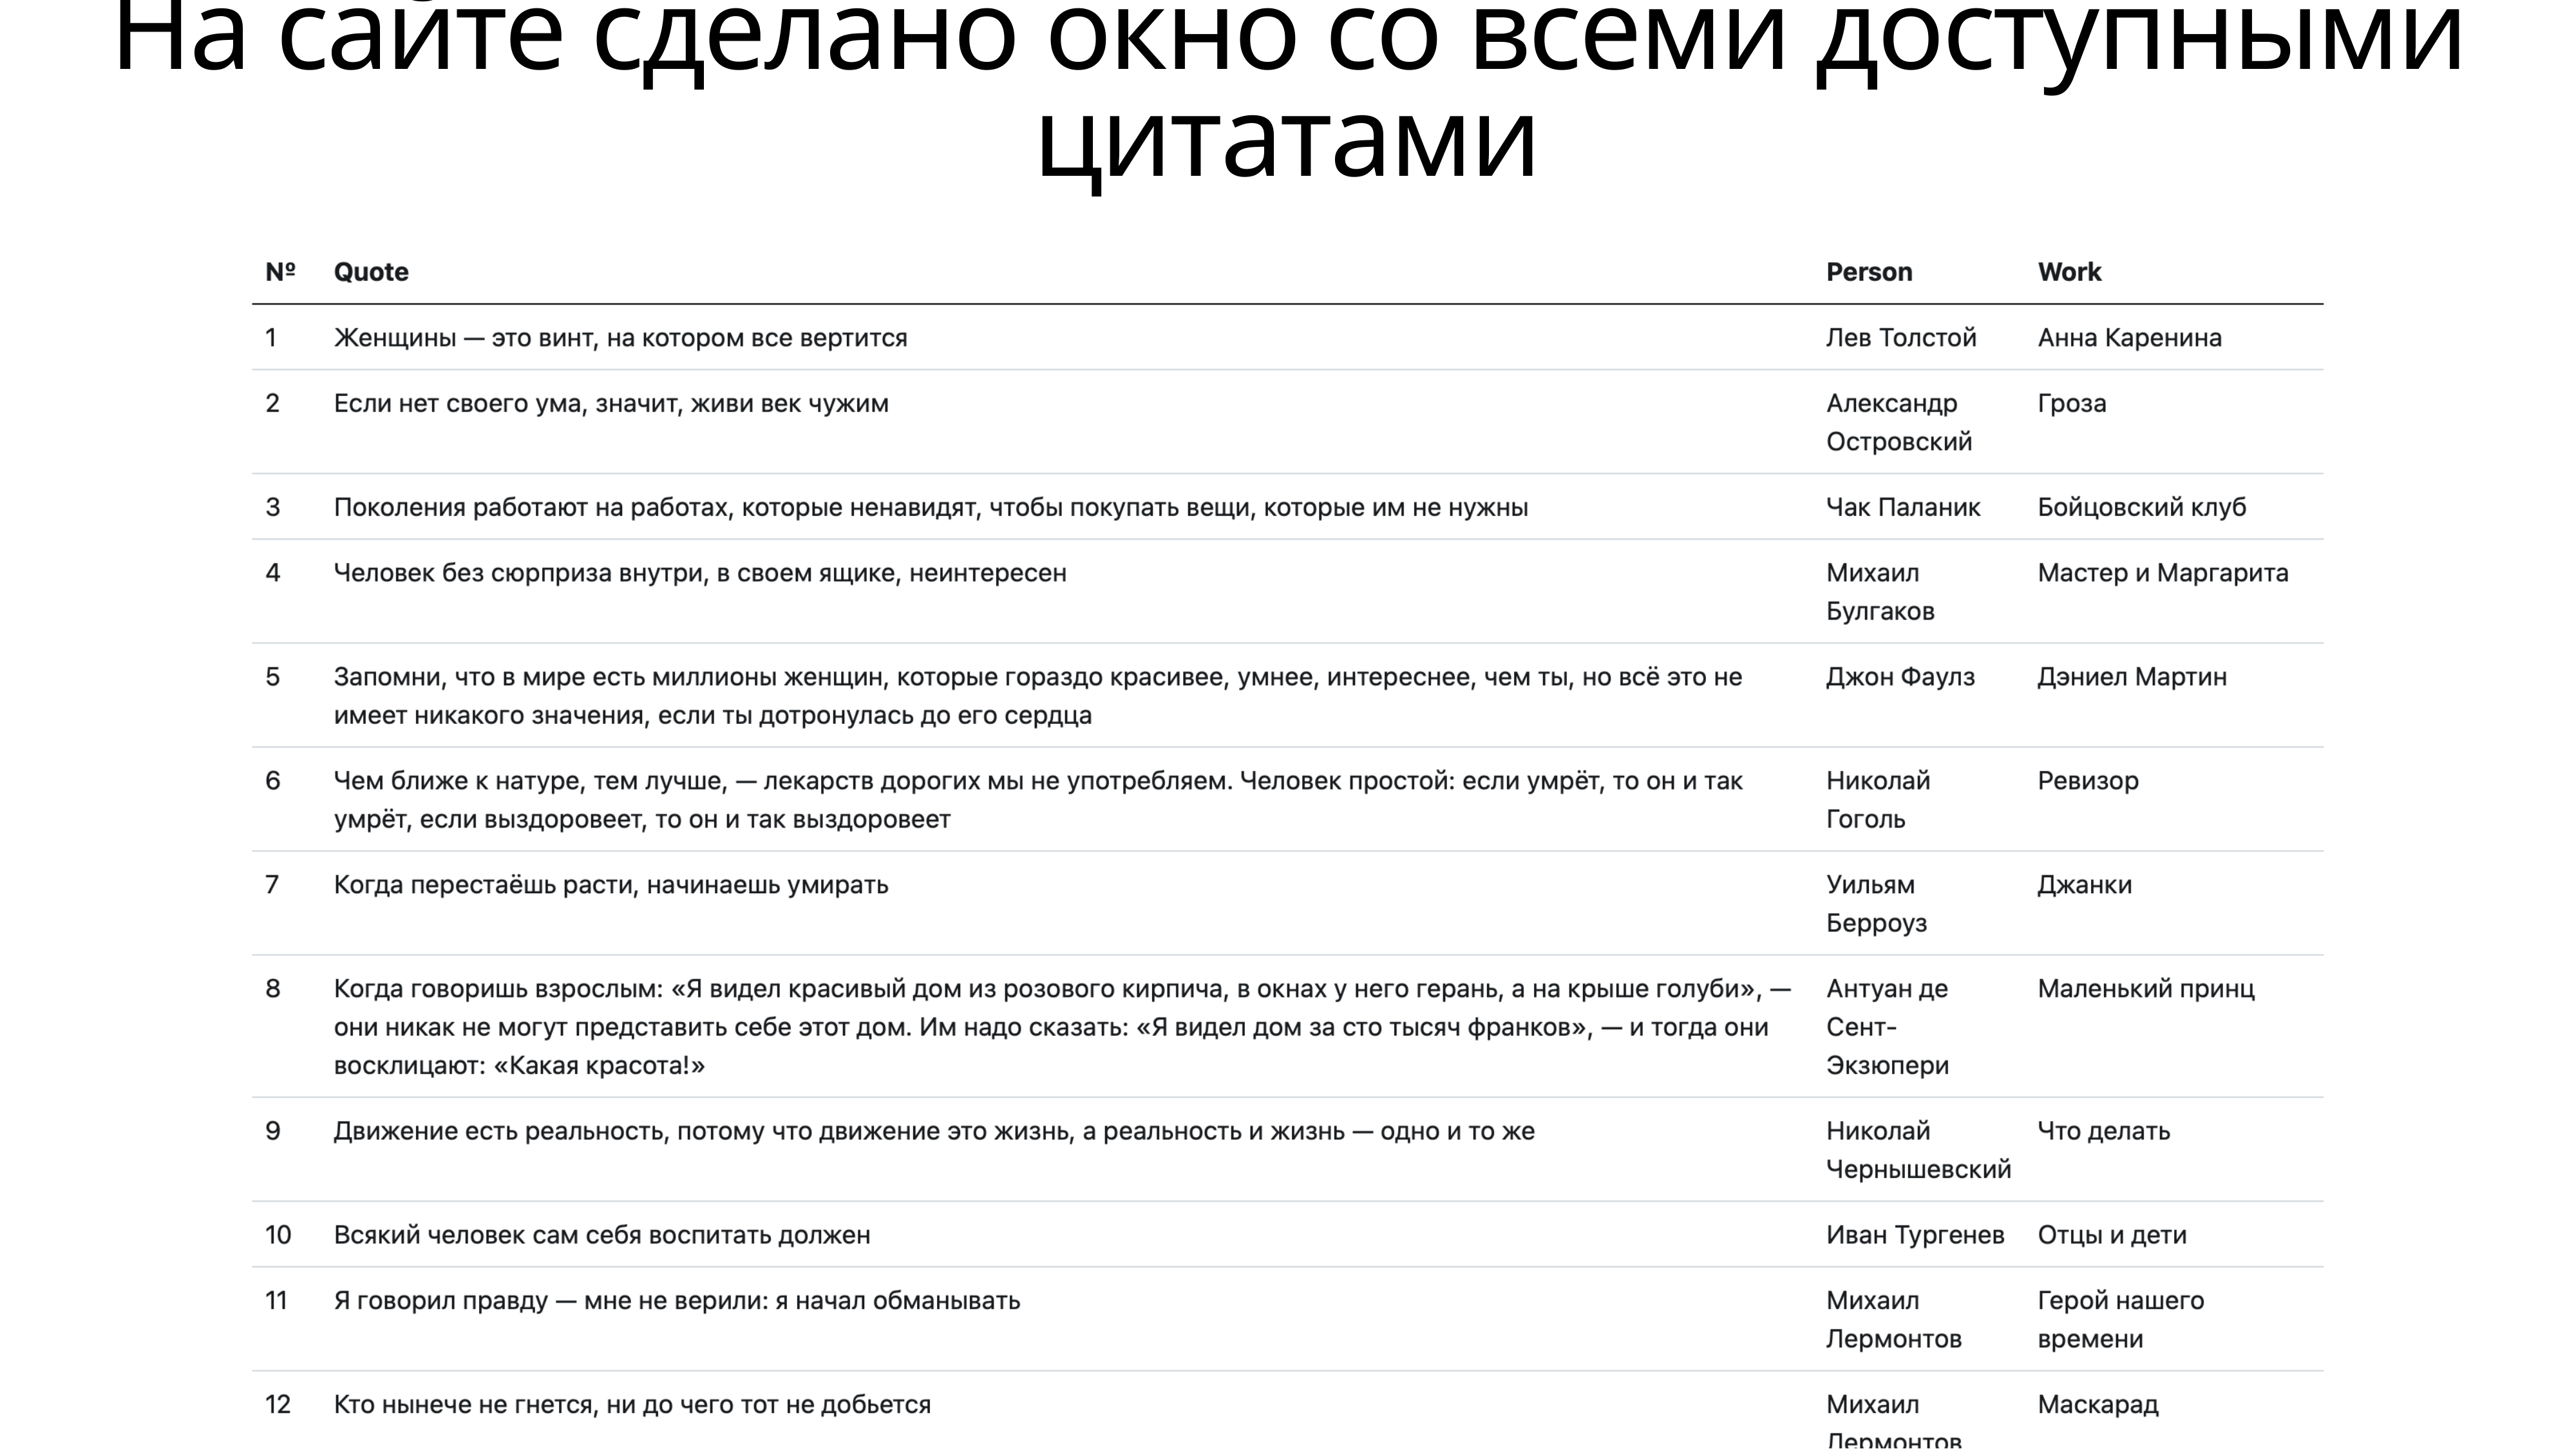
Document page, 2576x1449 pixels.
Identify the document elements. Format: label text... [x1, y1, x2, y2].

list На сайте сделано окно со всеми доступными цитатами [35, 0, 2540, 254]
picture [137, 244, 2439, 1448]
